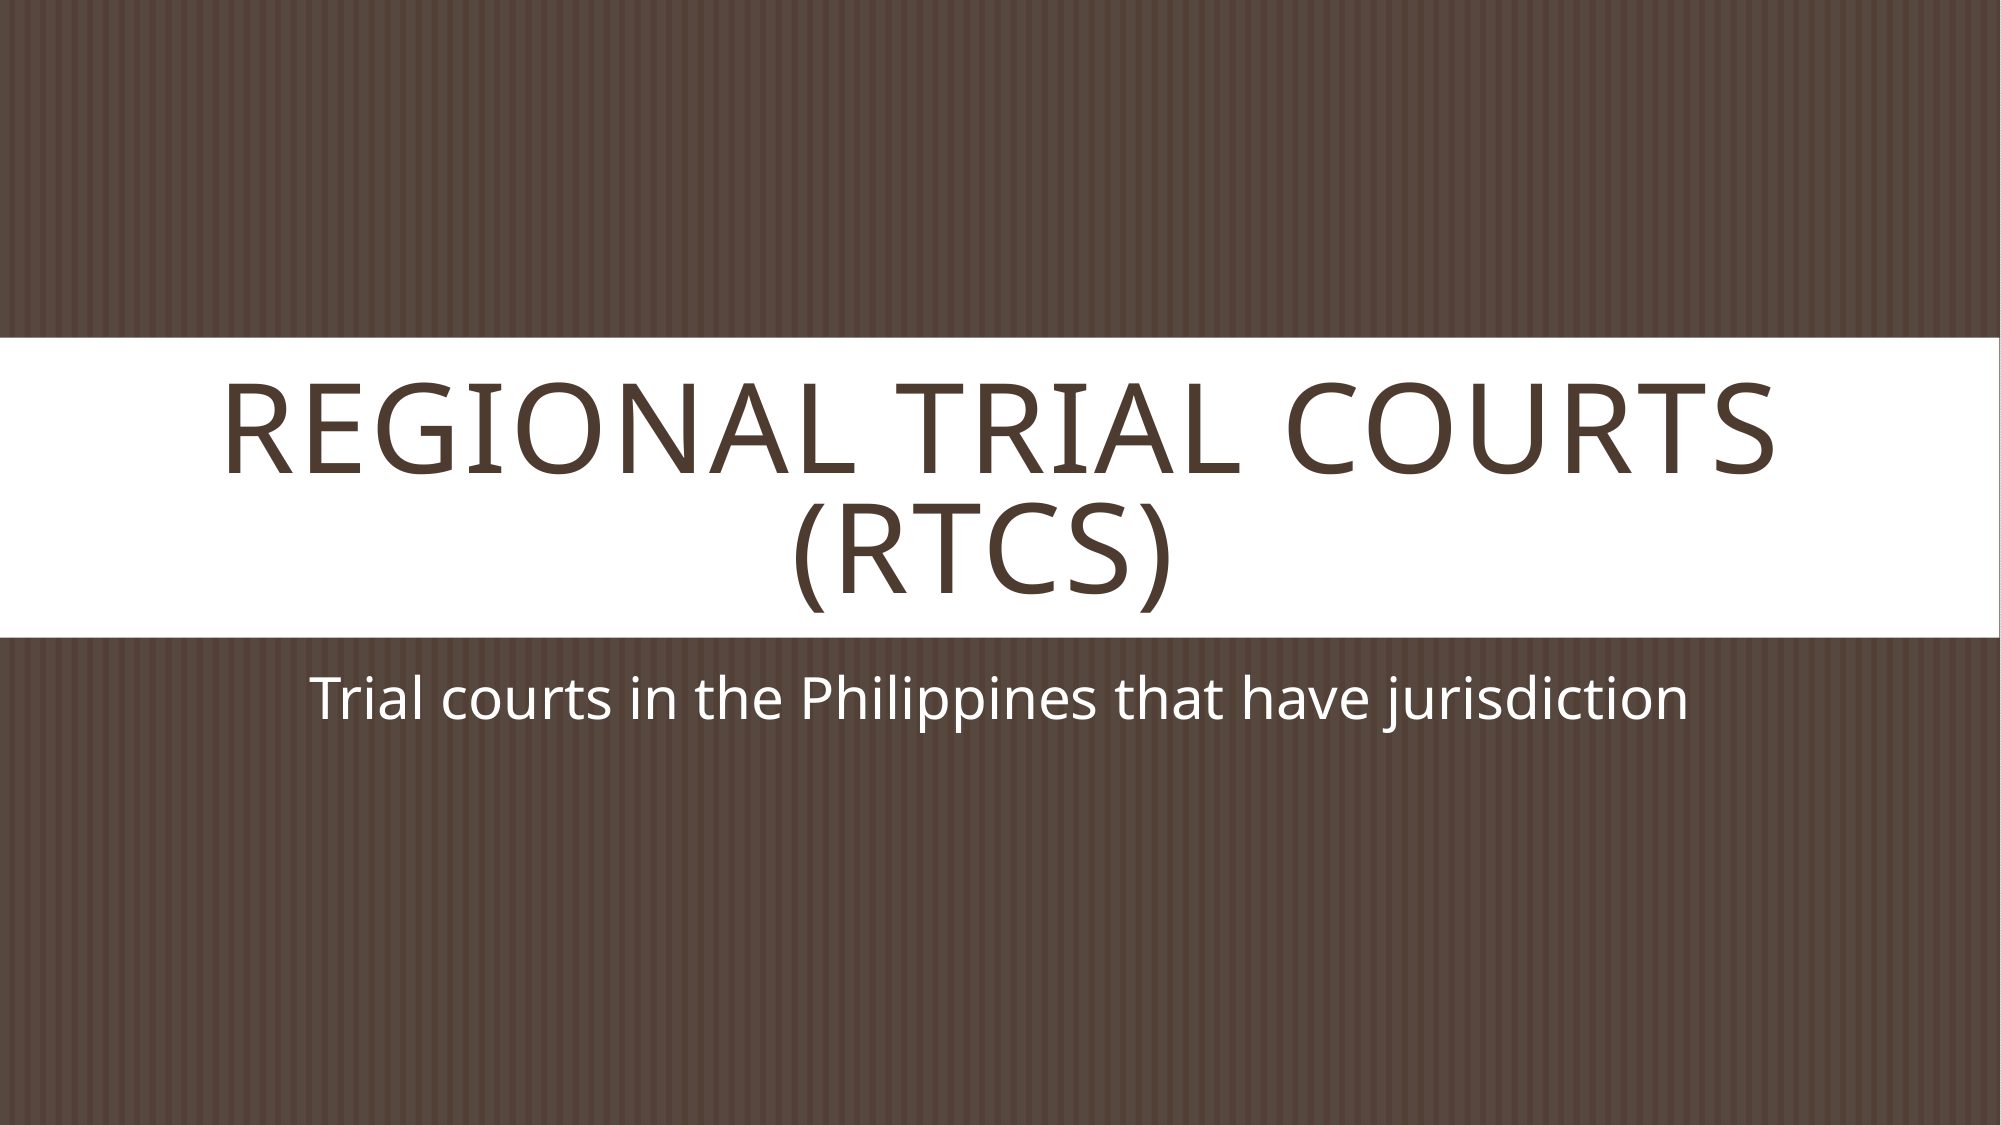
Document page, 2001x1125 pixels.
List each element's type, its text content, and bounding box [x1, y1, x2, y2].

subtitle Trial courts in the Philippines that have jurisdiction [249, 661, 1750, 877]
title Regional Trial Courts (RTCs) [60, 355, 1942, 641]
